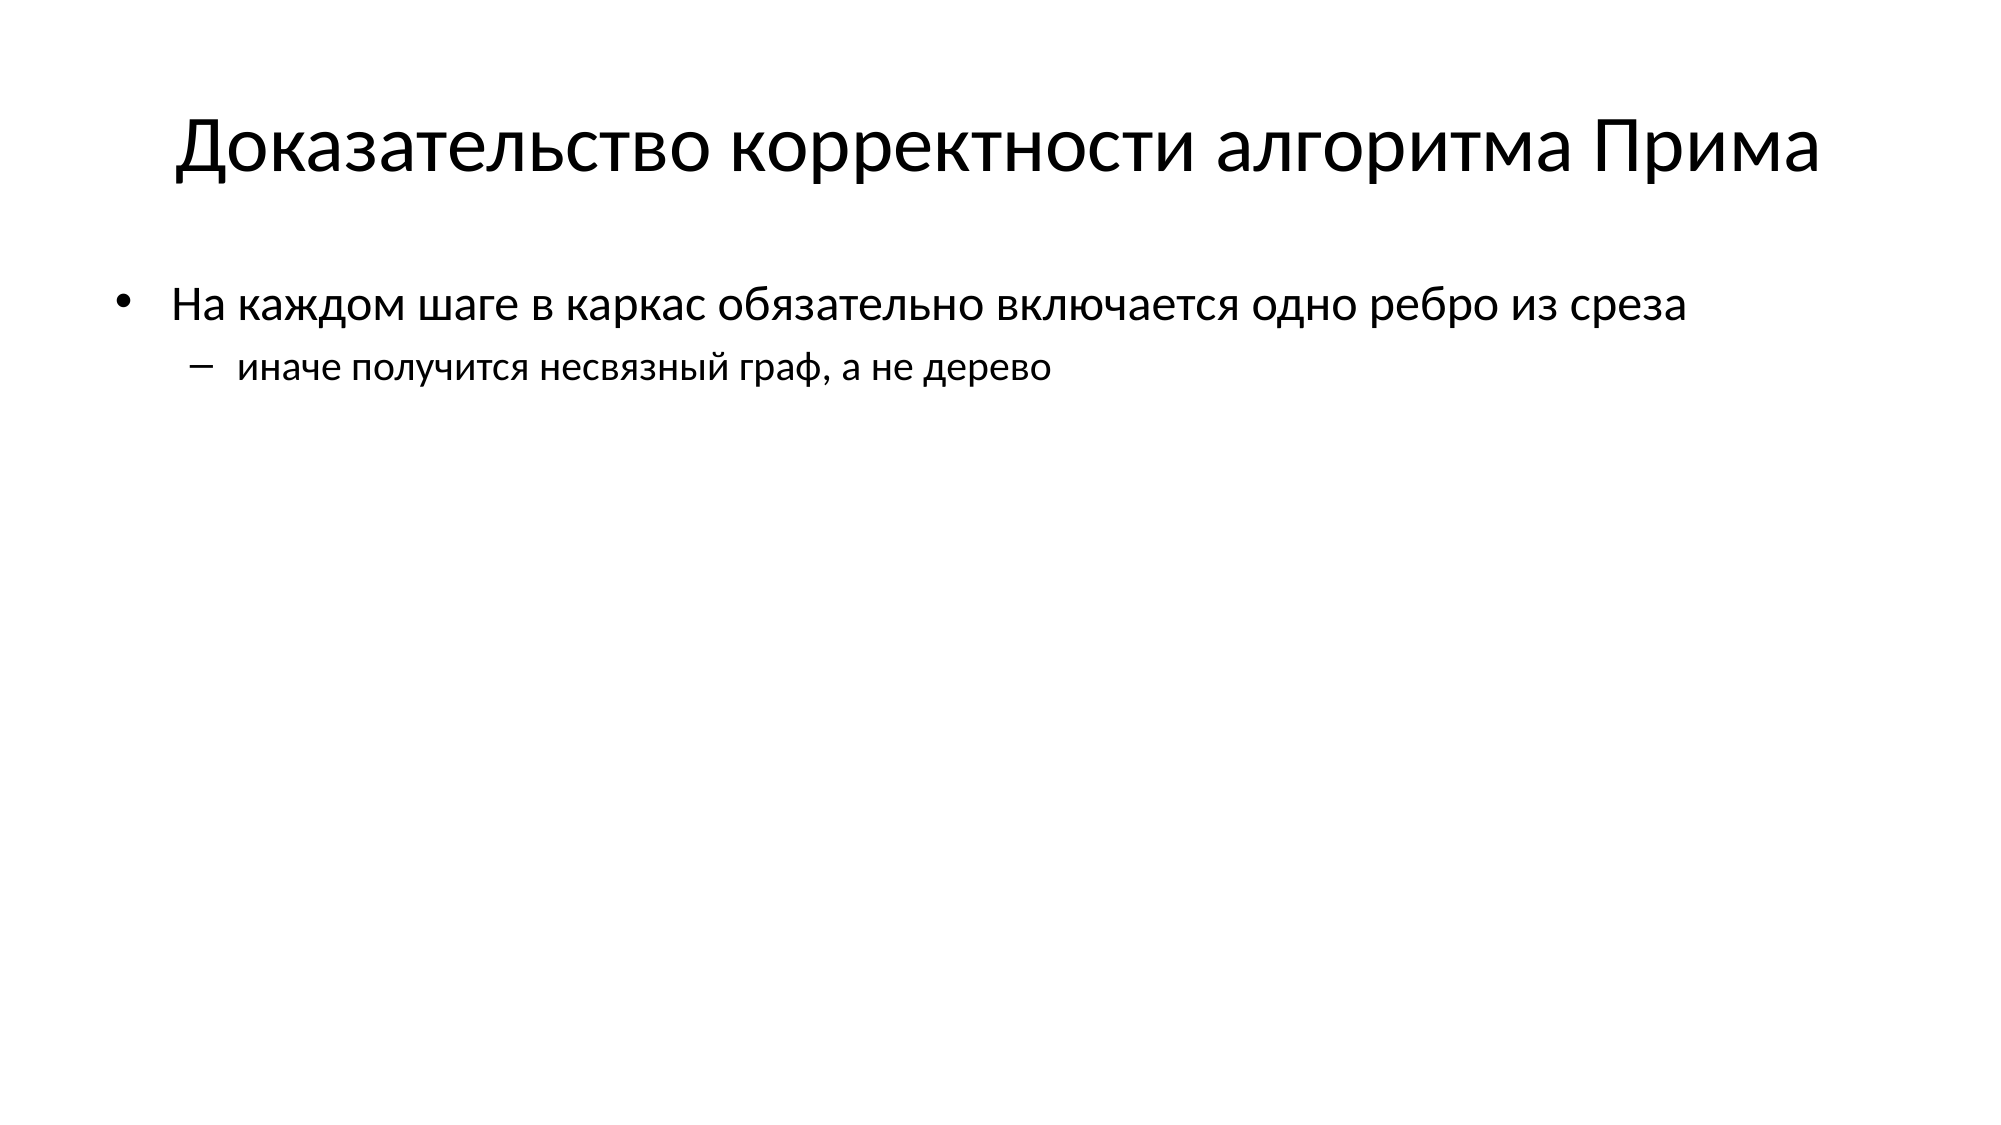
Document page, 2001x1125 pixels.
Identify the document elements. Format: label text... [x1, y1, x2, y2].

list На каждом шаге в каркас обязательно включается одно ребро из среза иначе получится несвязный граф, а не дерево Пусть в построенный минимальный каркас K не попало ребро emin = (u, v) из какого-то среза Путь по каркасу K от u до v содержит ребро e из среза, содержавшего emin Добавим в K ребро emin и удалим ребро e Получится каркас меньшего веса, чем вес минимального каркаса K, что невозможно. Следовательно, ребро emin попало в каркас К. [99, 262, 1900, 1005]
title Доказательство корректности алгоритма Прима [99, 45, 1900, 233]
